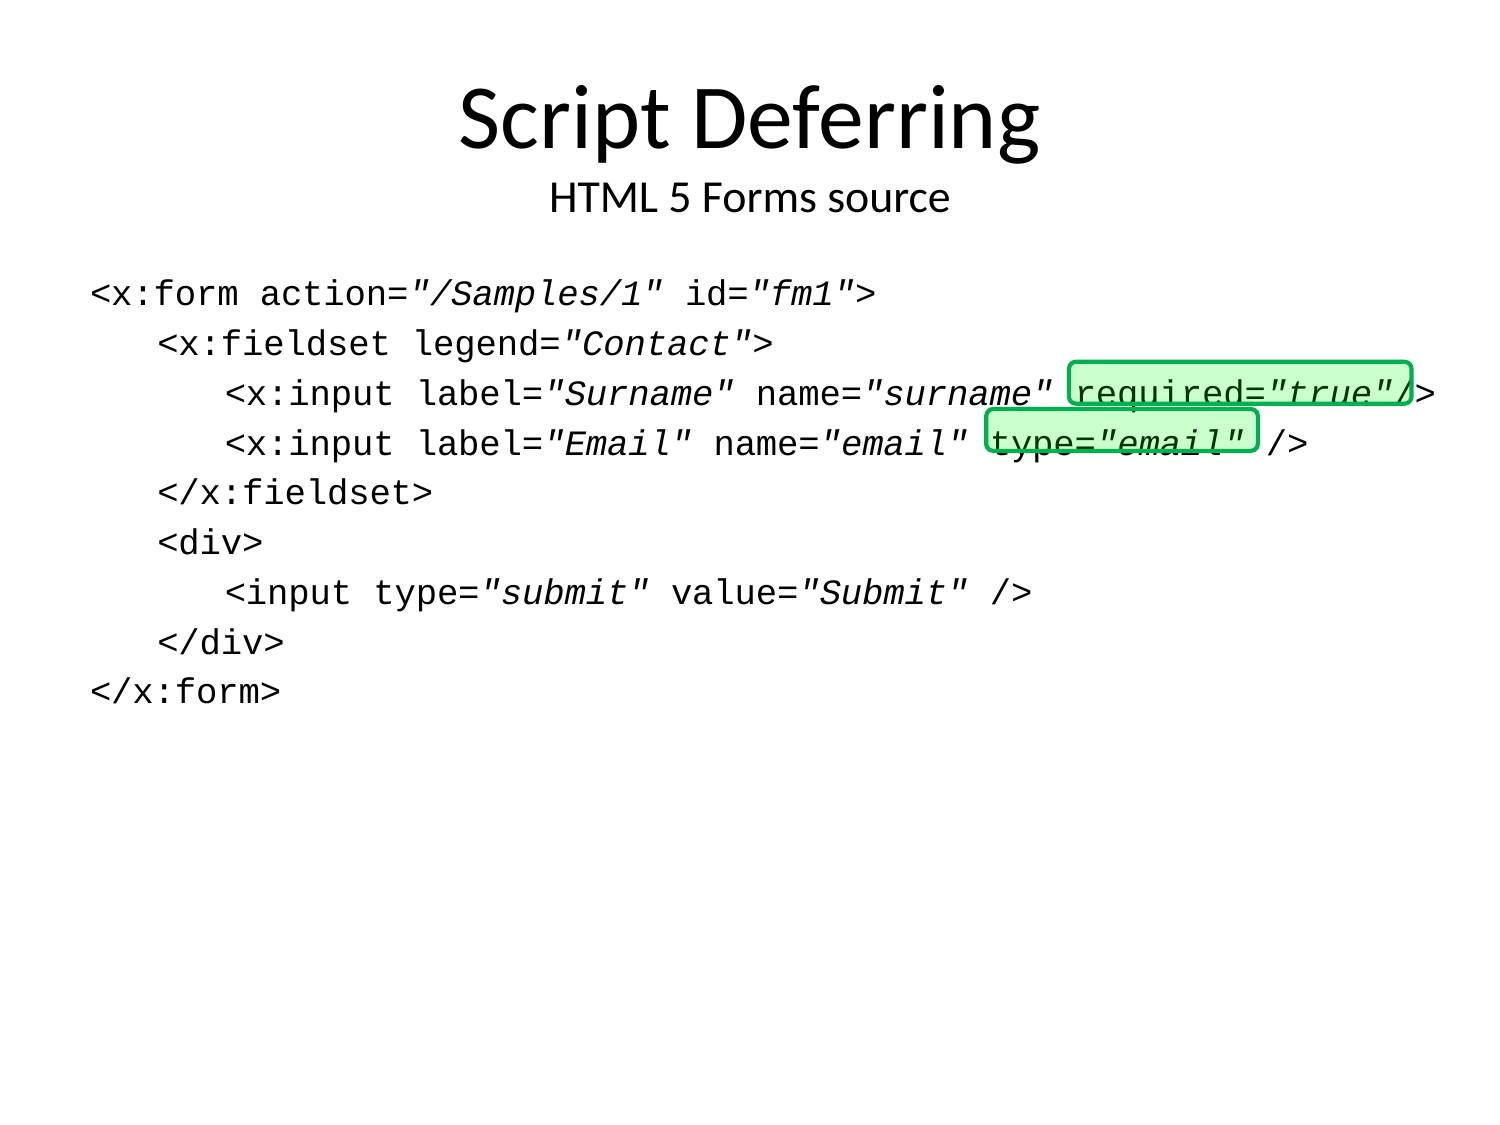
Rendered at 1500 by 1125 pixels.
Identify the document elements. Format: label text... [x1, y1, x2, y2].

list <x:form action="/Samples/1" id="fm1"> <x:fieldset legend="Contact"> <x:input label="Surname" name="surname" required="true"/> <x:input label="Email" name="email" type="email" /> </x:fieldset> <div> <input type="submit" value="Submit" /> </div> </x:form> [75, 262, 1459, 728]
title Script Deferring HTML 5 Forms source [75, 45, 1425, 233]
text_box [1066, 359, 1414, 406]
text_box [984, 406, 1261, 454]
